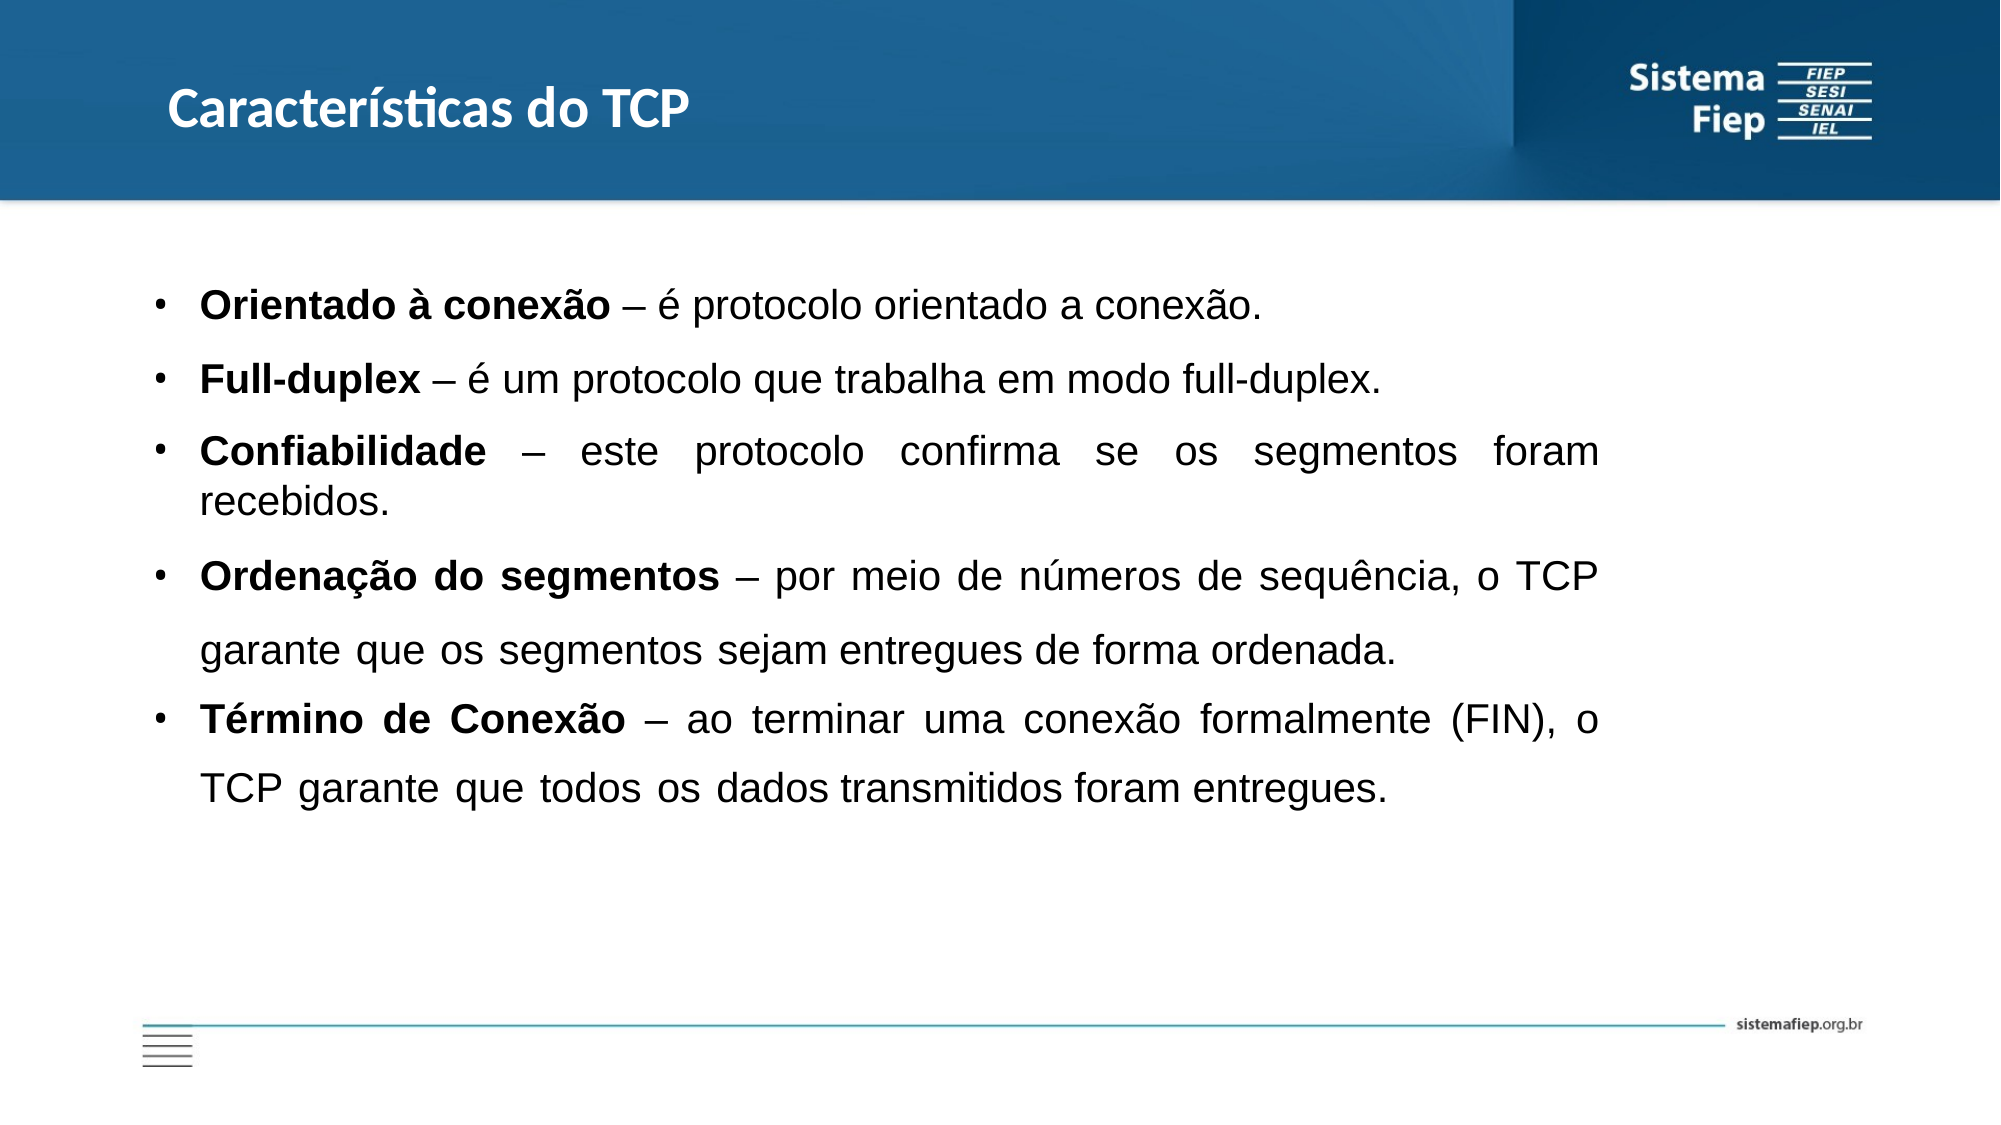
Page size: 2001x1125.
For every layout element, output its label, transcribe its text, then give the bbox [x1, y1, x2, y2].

picture [0, 0, 2000, 1067]
title Características do TCP [166, 67, 905, 258]
list Orientado à conexão – é protocolo orientado a conexão. Full-duplex – é um protocolo que trabalha em modo full-duplex. Confiabilidade – este protocolo confirma se os segmentos foram recebidos. Ordenação do segmentos – por meio de números de sequência, o TCP garante que os segmentos sejam entregues de forma ordenada. Término de Conexão – ao terminar uma conexão formalmente (FIN), o TCP garante que todos os dados transmitidos foram entregues. [150, 251, 1600, 916]
